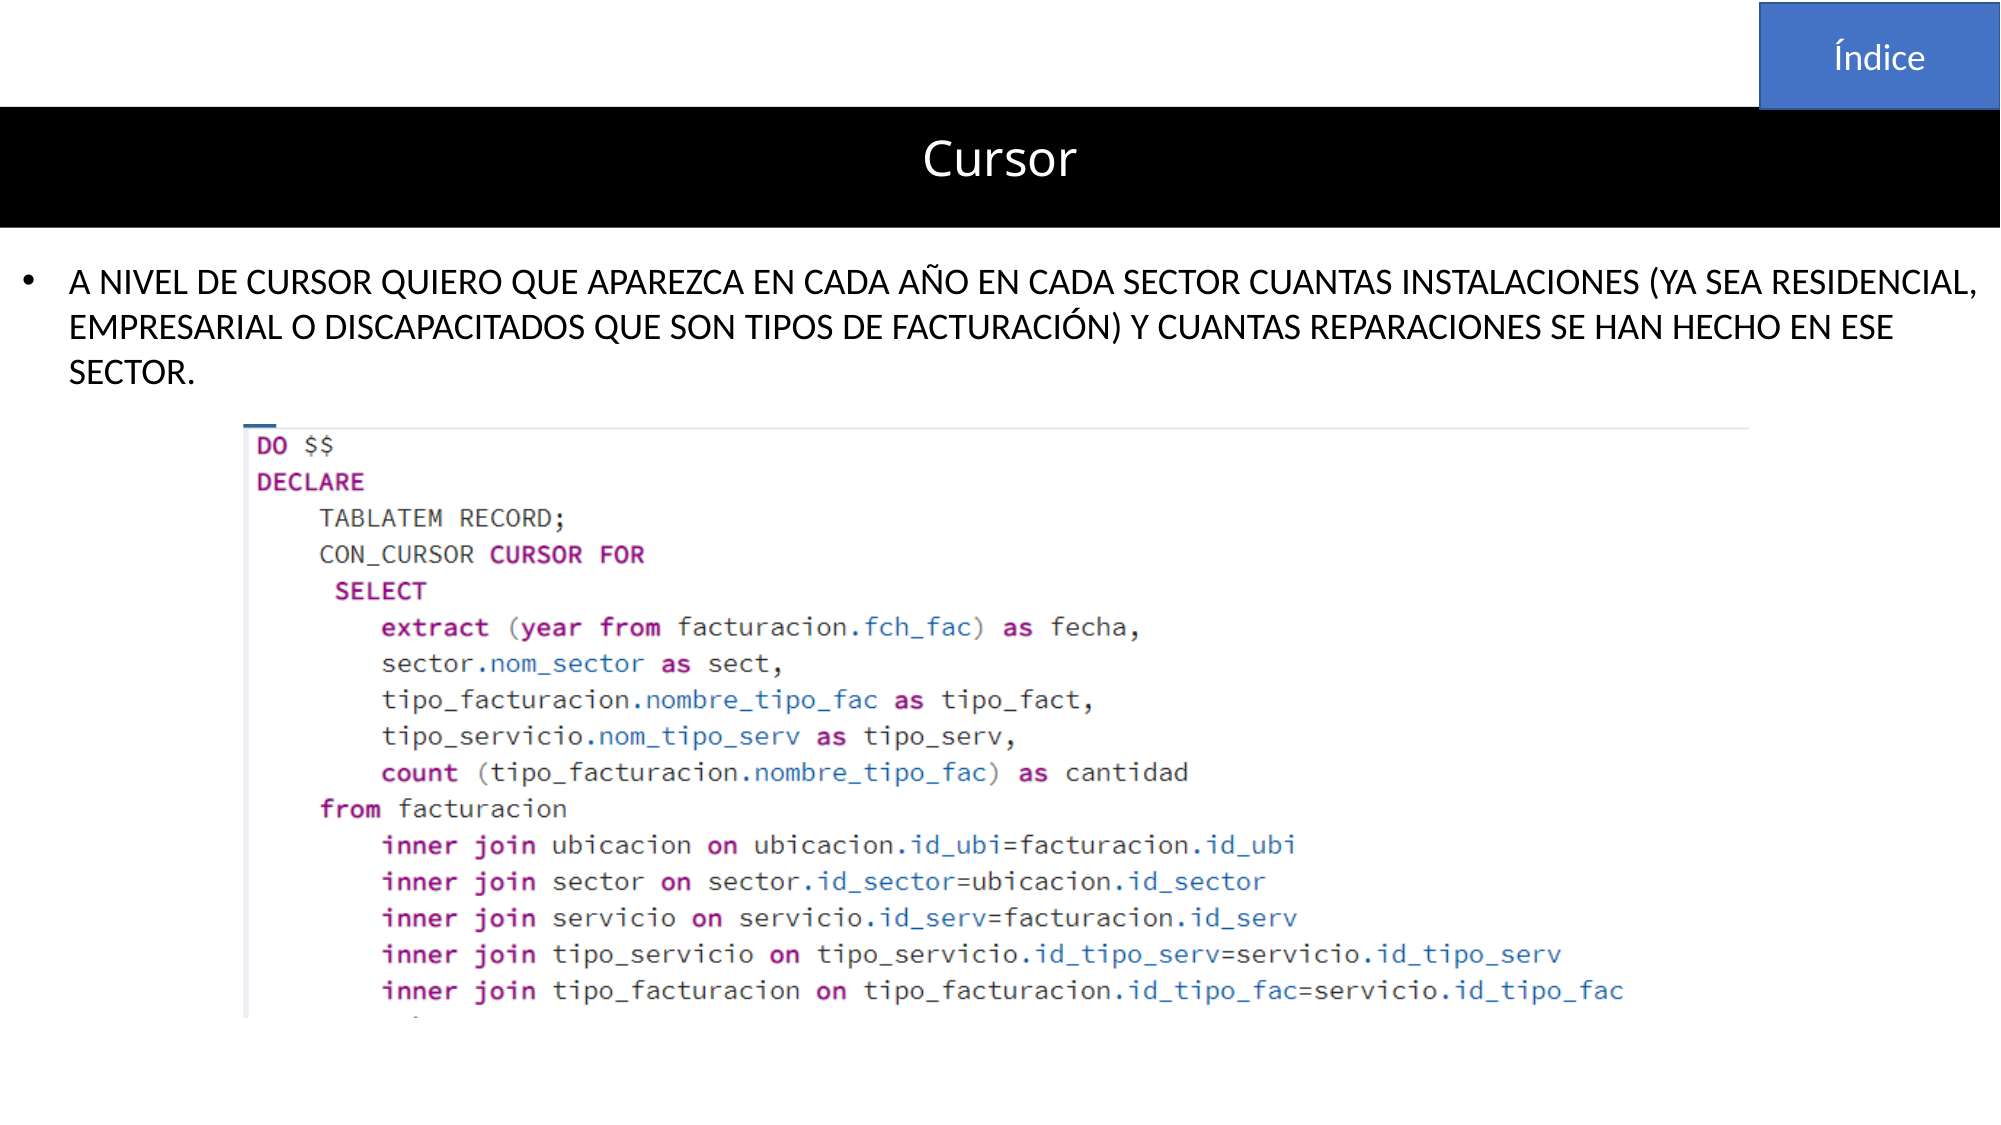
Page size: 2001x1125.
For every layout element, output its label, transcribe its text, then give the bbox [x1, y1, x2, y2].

title Cursor [80, 73, 1920, 196]
text_box A NIVEL DE CURSOR QUIERO QUE APAREZCA EN CADA AÑO EN CADA SECTOR CUANTAS INSTALACIONES (YA SEA RESIDENCIAL, EMPRESARIAL O DISCAPACITADOS QUE SON TIPOS DE FACTURACIÓN) Y CUANTAS REPARACIONES SE HAN HECHO EN ESE SECTOR. [7, 249, 2000, 400]
text_box [0, 106, 2000, 229]
picture [243, 424, 1749, 1018]
text_box Índice [1759, 2, 2000, 110]
